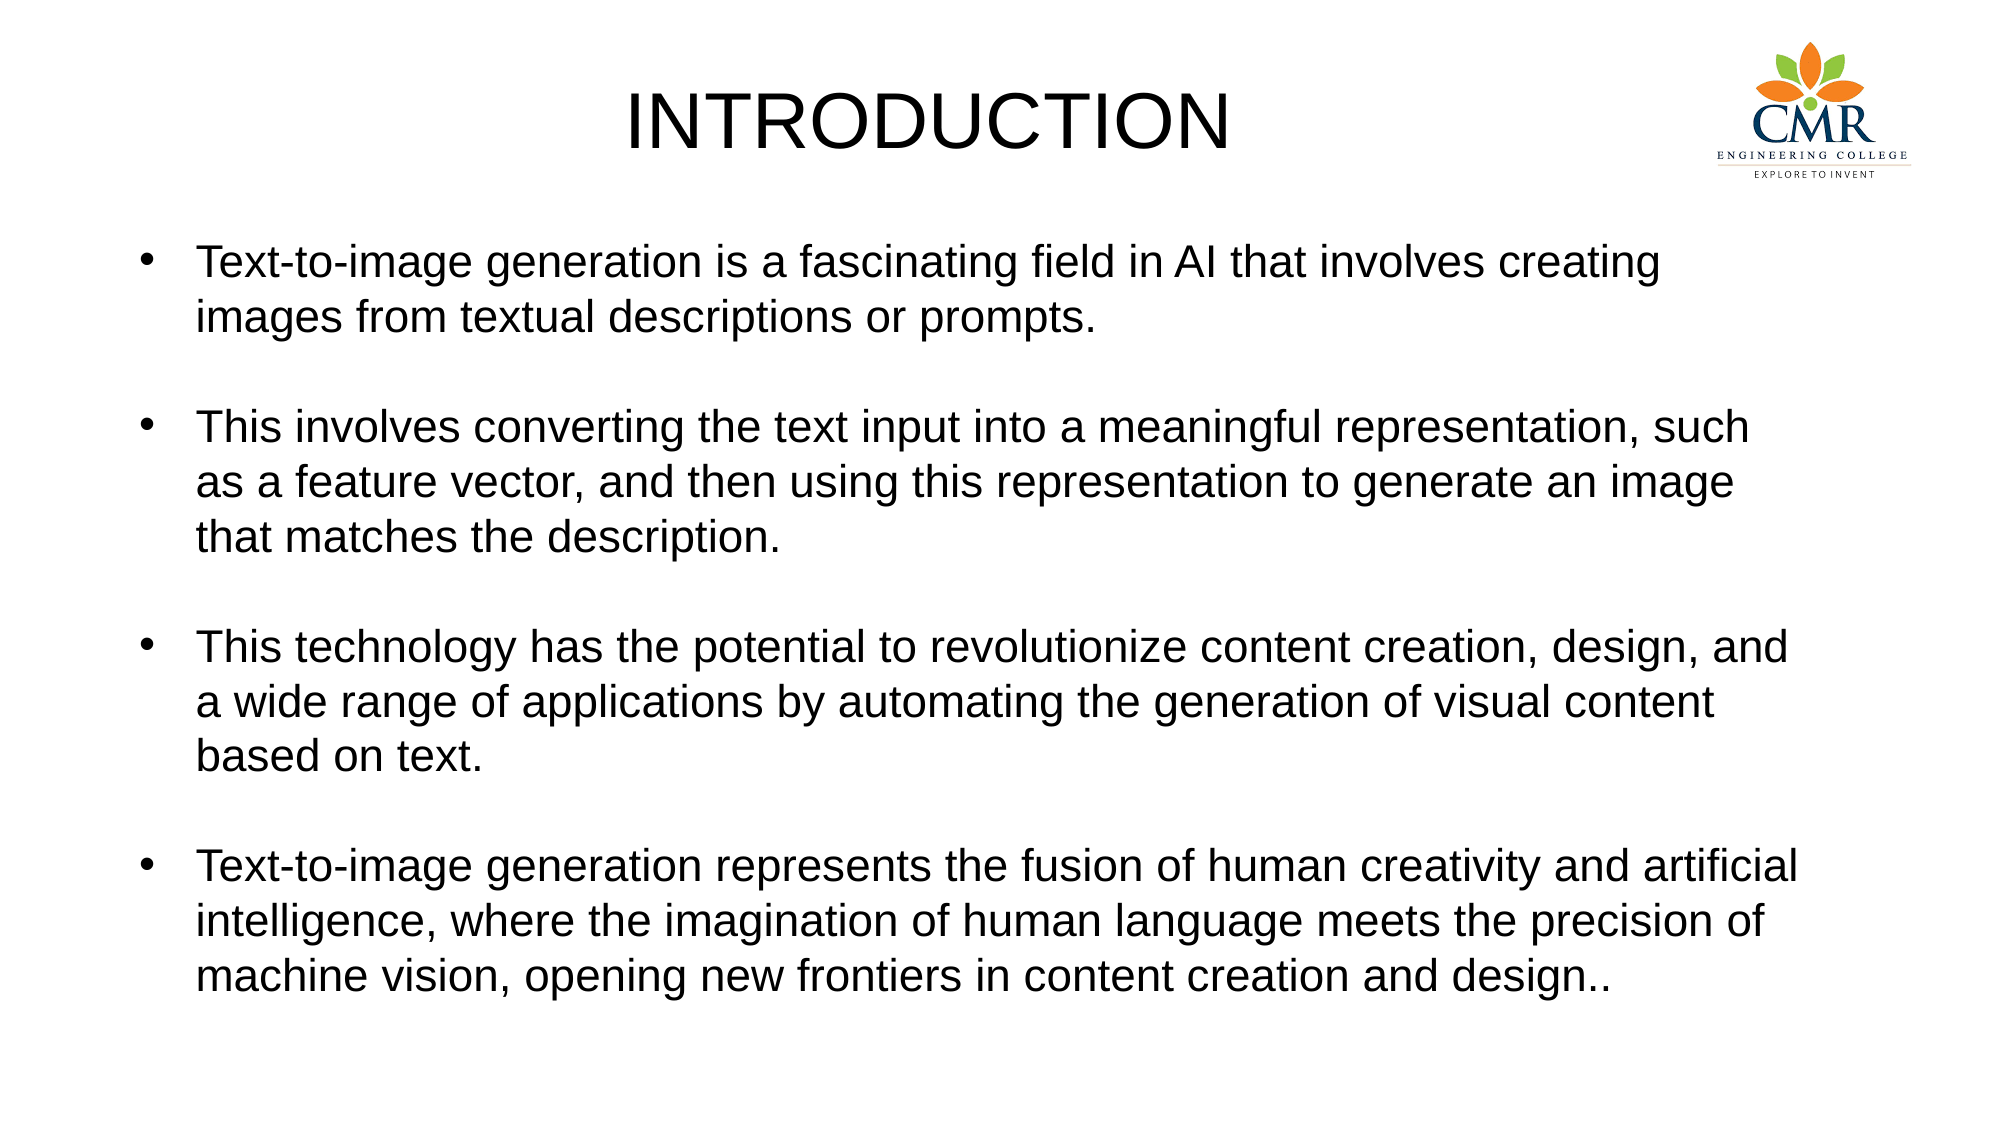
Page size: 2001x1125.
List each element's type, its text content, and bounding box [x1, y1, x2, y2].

title INTRODUCTION [66, 0, 1792, 173]
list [1710, 34, 1934, 212]
text_box Text-to-image generation is a fascinating field in AI that involves creating images from textual descriptions or prompts. This involves converting the text input into a meaningful representation, such as a feature vector, and then using this representation to generate an image that matches the description. This technology has the potential to revolutionize content creation, design, and a wide range of applications by automating the generation of visual content based on text. Text-to-image generation represents the fusion of human creativity and artificial intelligence, where the imagination of human language meets the precision of machine vision, opening new frontiers in content creation and design.. [124, 223, 1823, 1009]
